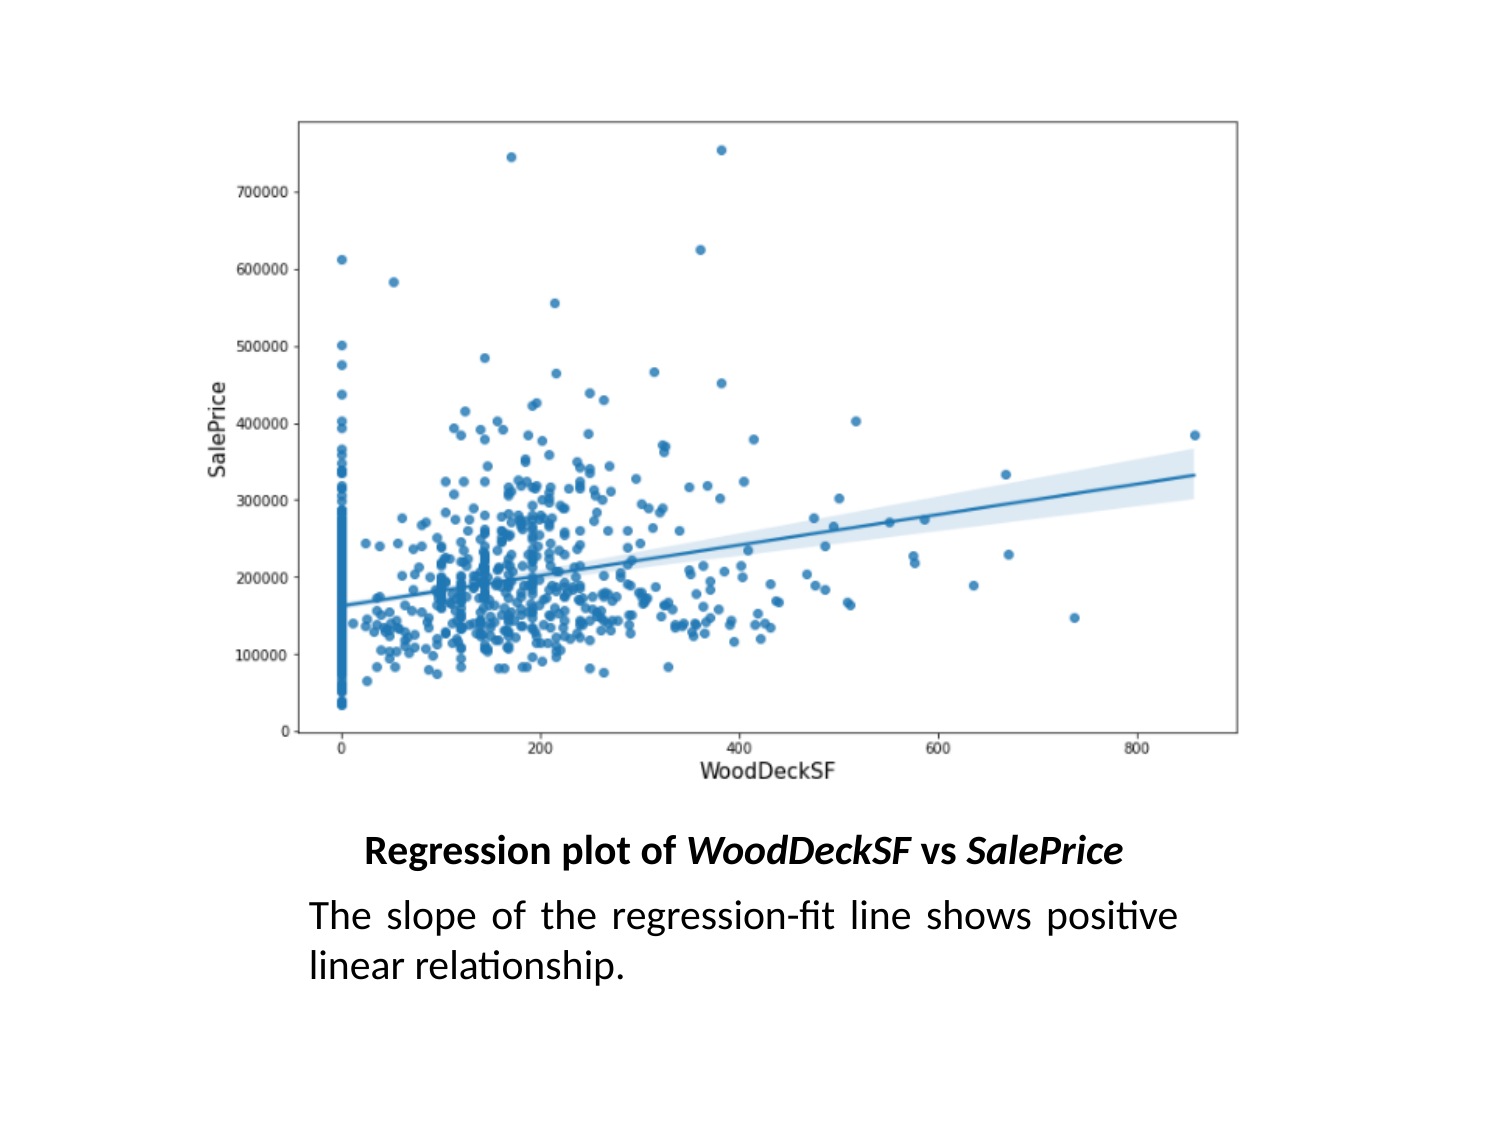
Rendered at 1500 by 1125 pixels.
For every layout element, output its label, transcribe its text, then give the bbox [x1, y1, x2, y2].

title Regression plot of WoodDeckSF vs SalePrice [294, 799, 1194, 880]
list The slope of the regression-fit line shows positive linear relationship. [294, 880, 1194, 1013]
picture [180, 101, 1329, 790]
